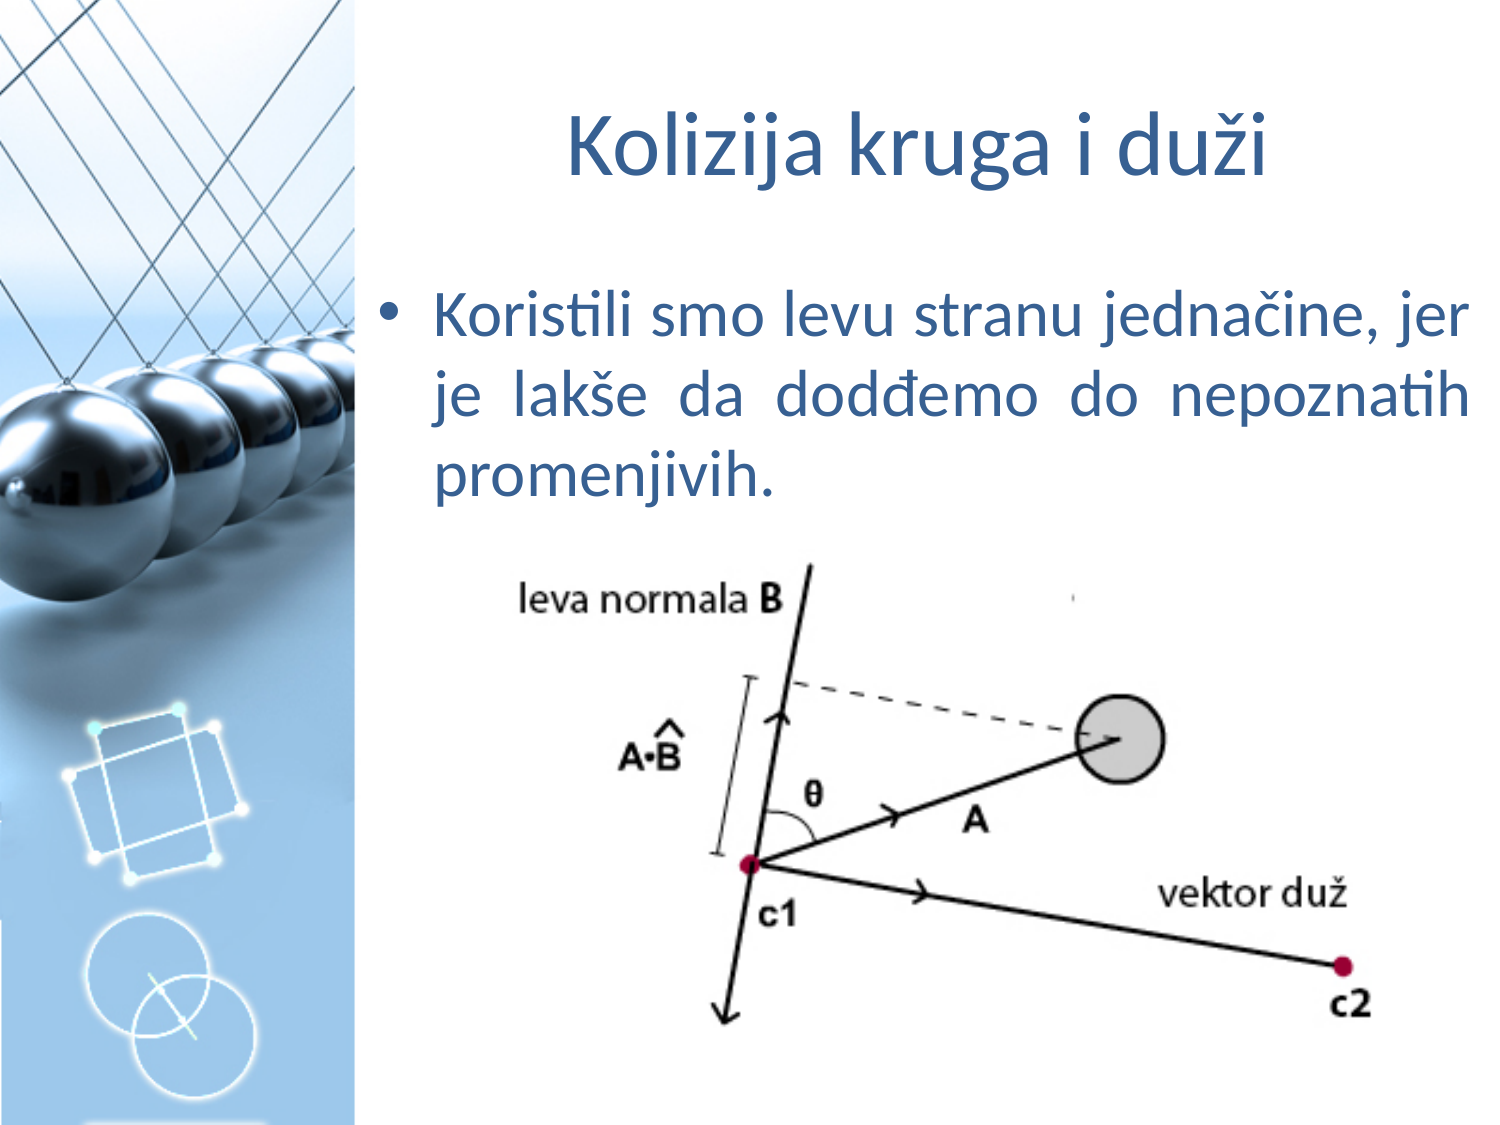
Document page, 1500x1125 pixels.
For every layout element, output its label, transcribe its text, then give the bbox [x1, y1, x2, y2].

list Koristili smo levu stranu jednačine, jer je lakše da dodđemo do nepoznatih promenjivih. [362, 262, 1488, 1100]
picture [0, 0, 1500, 1125]
title Kolizija kruga i duži [375, 45, 1463, 233]
